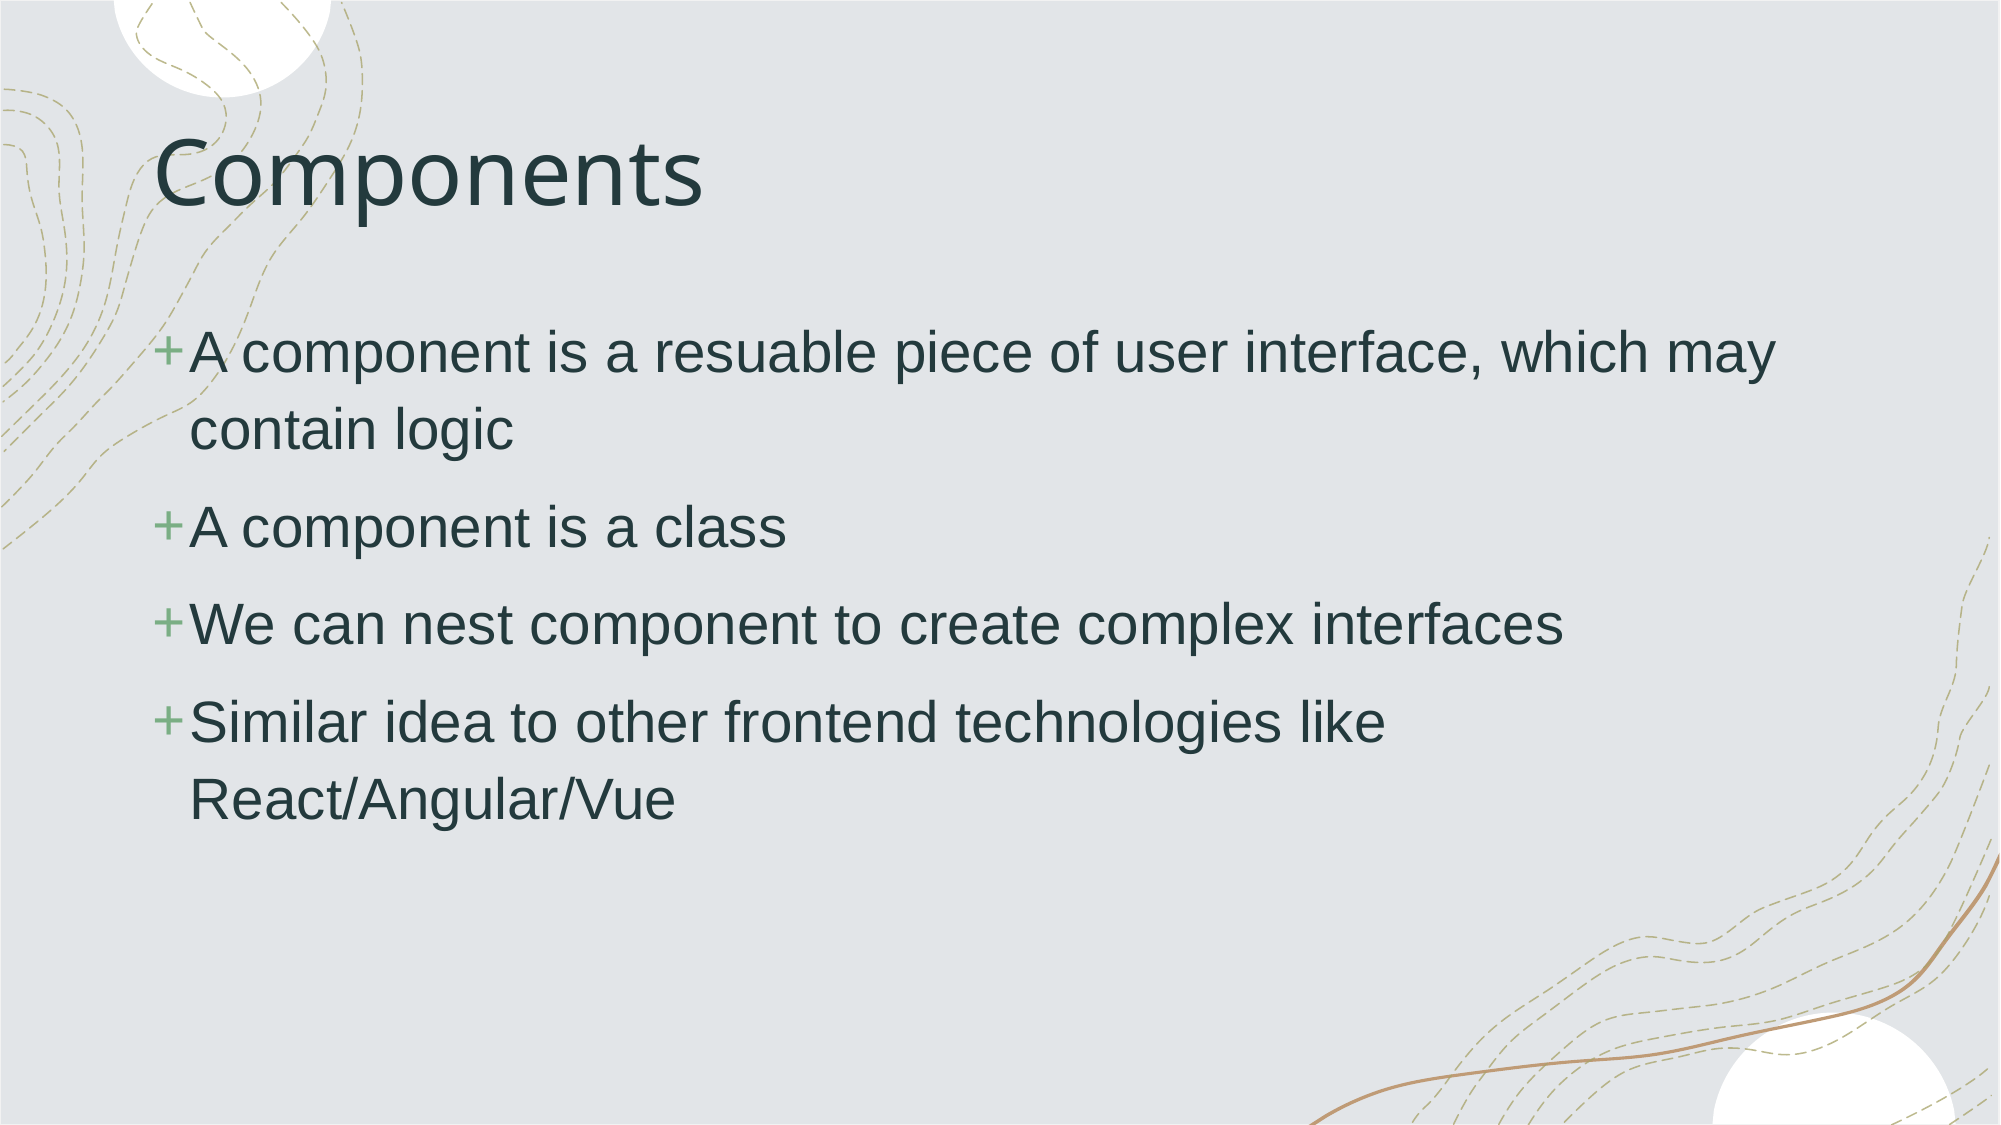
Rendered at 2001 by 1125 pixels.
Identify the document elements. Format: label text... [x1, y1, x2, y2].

title Components [137, 59, 1863, 278]
list A component is a resuable piece of user interface, which may contain logic A component is a class We can nest component to create complex interfaces Similar idea to other frontend technologies like React/Angular/Vue [137, 299, 1863, 1014]
